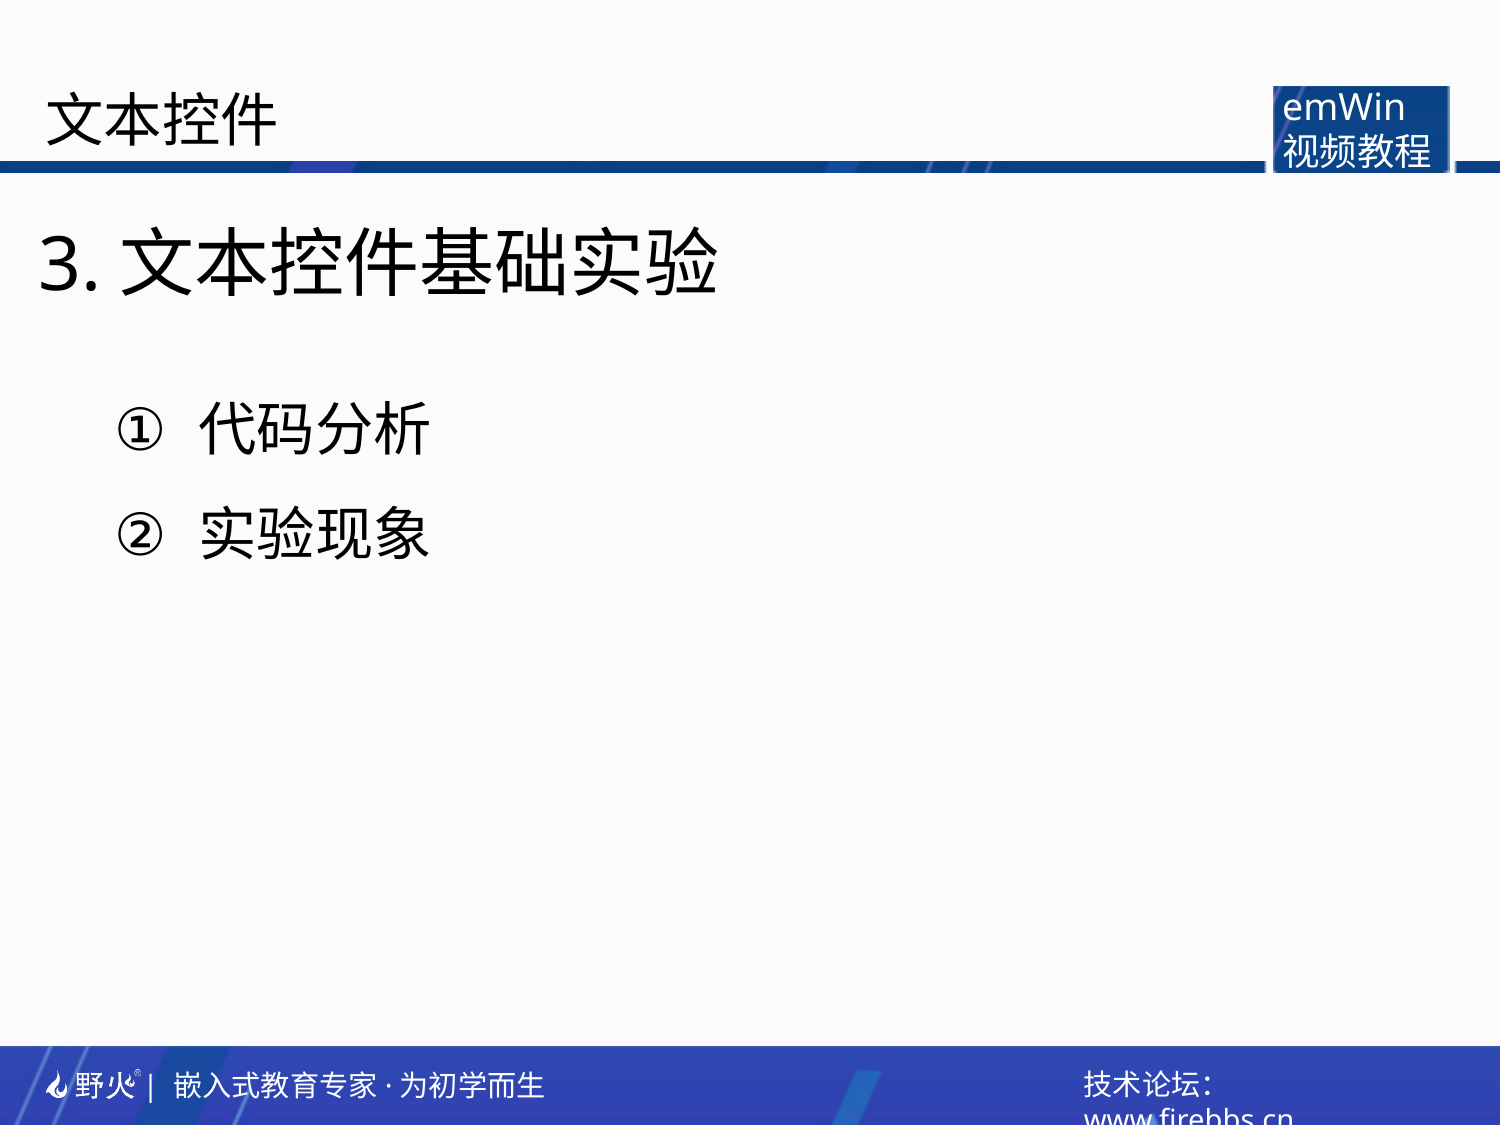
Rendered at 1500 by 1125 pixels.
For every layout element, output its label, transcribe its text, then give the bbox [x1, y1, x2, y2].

text_box 代码分析 实验现象 [99, 349, 891, 575]
picture [0, 161, 1267, 173]
text_box 3.文本控件基础实验 [23, 207, 735, 313]
picture [1460, 161, 1500, 173]
picture [1092, 1117, 1097, 1125]
picture [1126, 1115, 1132, 1125]
text_box 文本控件 [31, 75, 294, 161]
picture [1192, 1116, 1200, 1121]
picture [1103, 1115, 1109, 1125]
picture [1281, 1116, 1289, 1125]
picture [0, 1046, 1500, 1125]
picture [1115, 1117, 1120, 1125]
picture [1209, 1116, 1218, 1125]
picture [1227, 1116, 1236, 1125]
picture [1138, 1117, 1143, 1125]
text_box emWin 视频教程 [1267, 75, 1460, 181]
